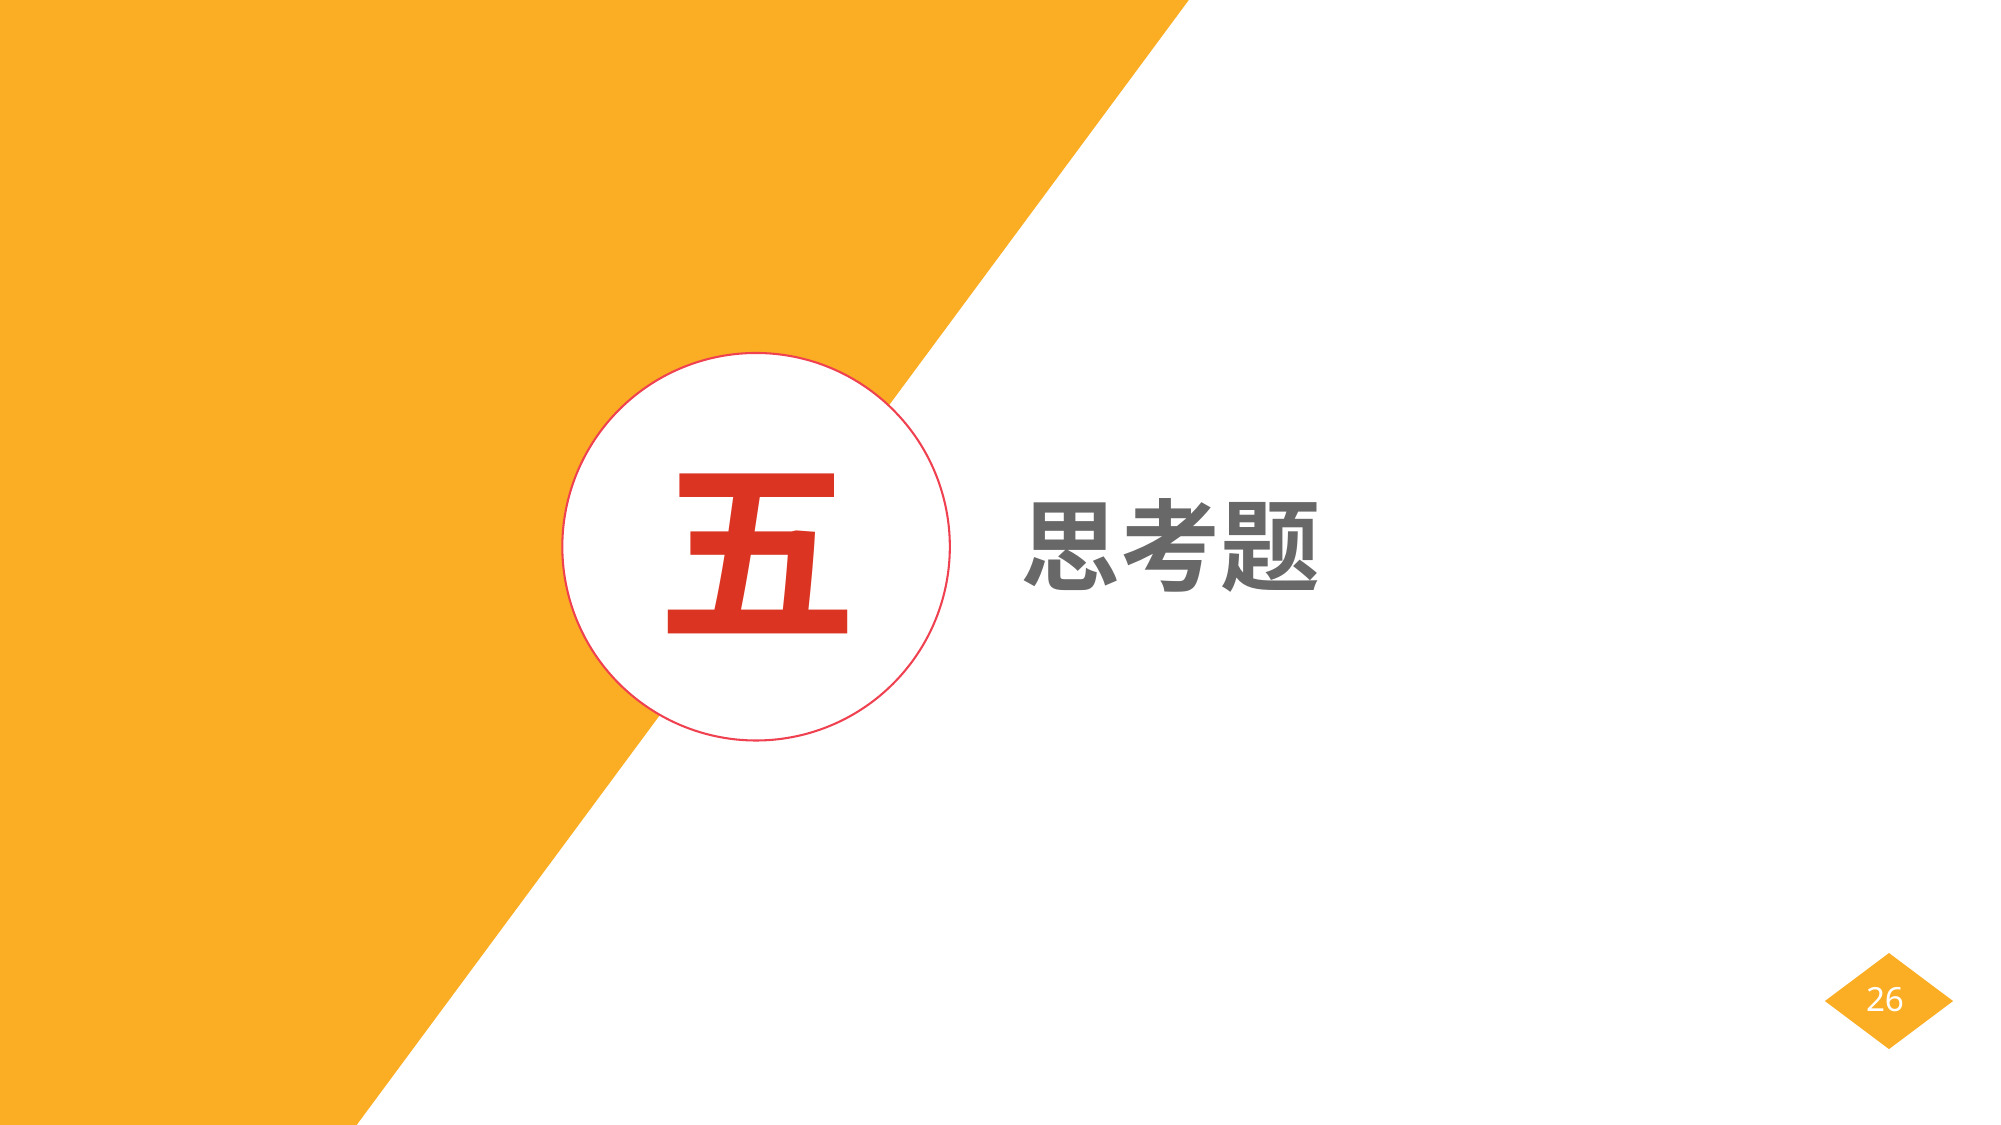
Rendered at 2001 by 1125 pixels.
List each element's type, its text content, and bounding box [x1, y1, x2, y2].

text_box 思考题 [1005, 476, 1849, 612]
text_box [562, 352, 950, 741]
text_box [0, 0, 1187, 1125]
